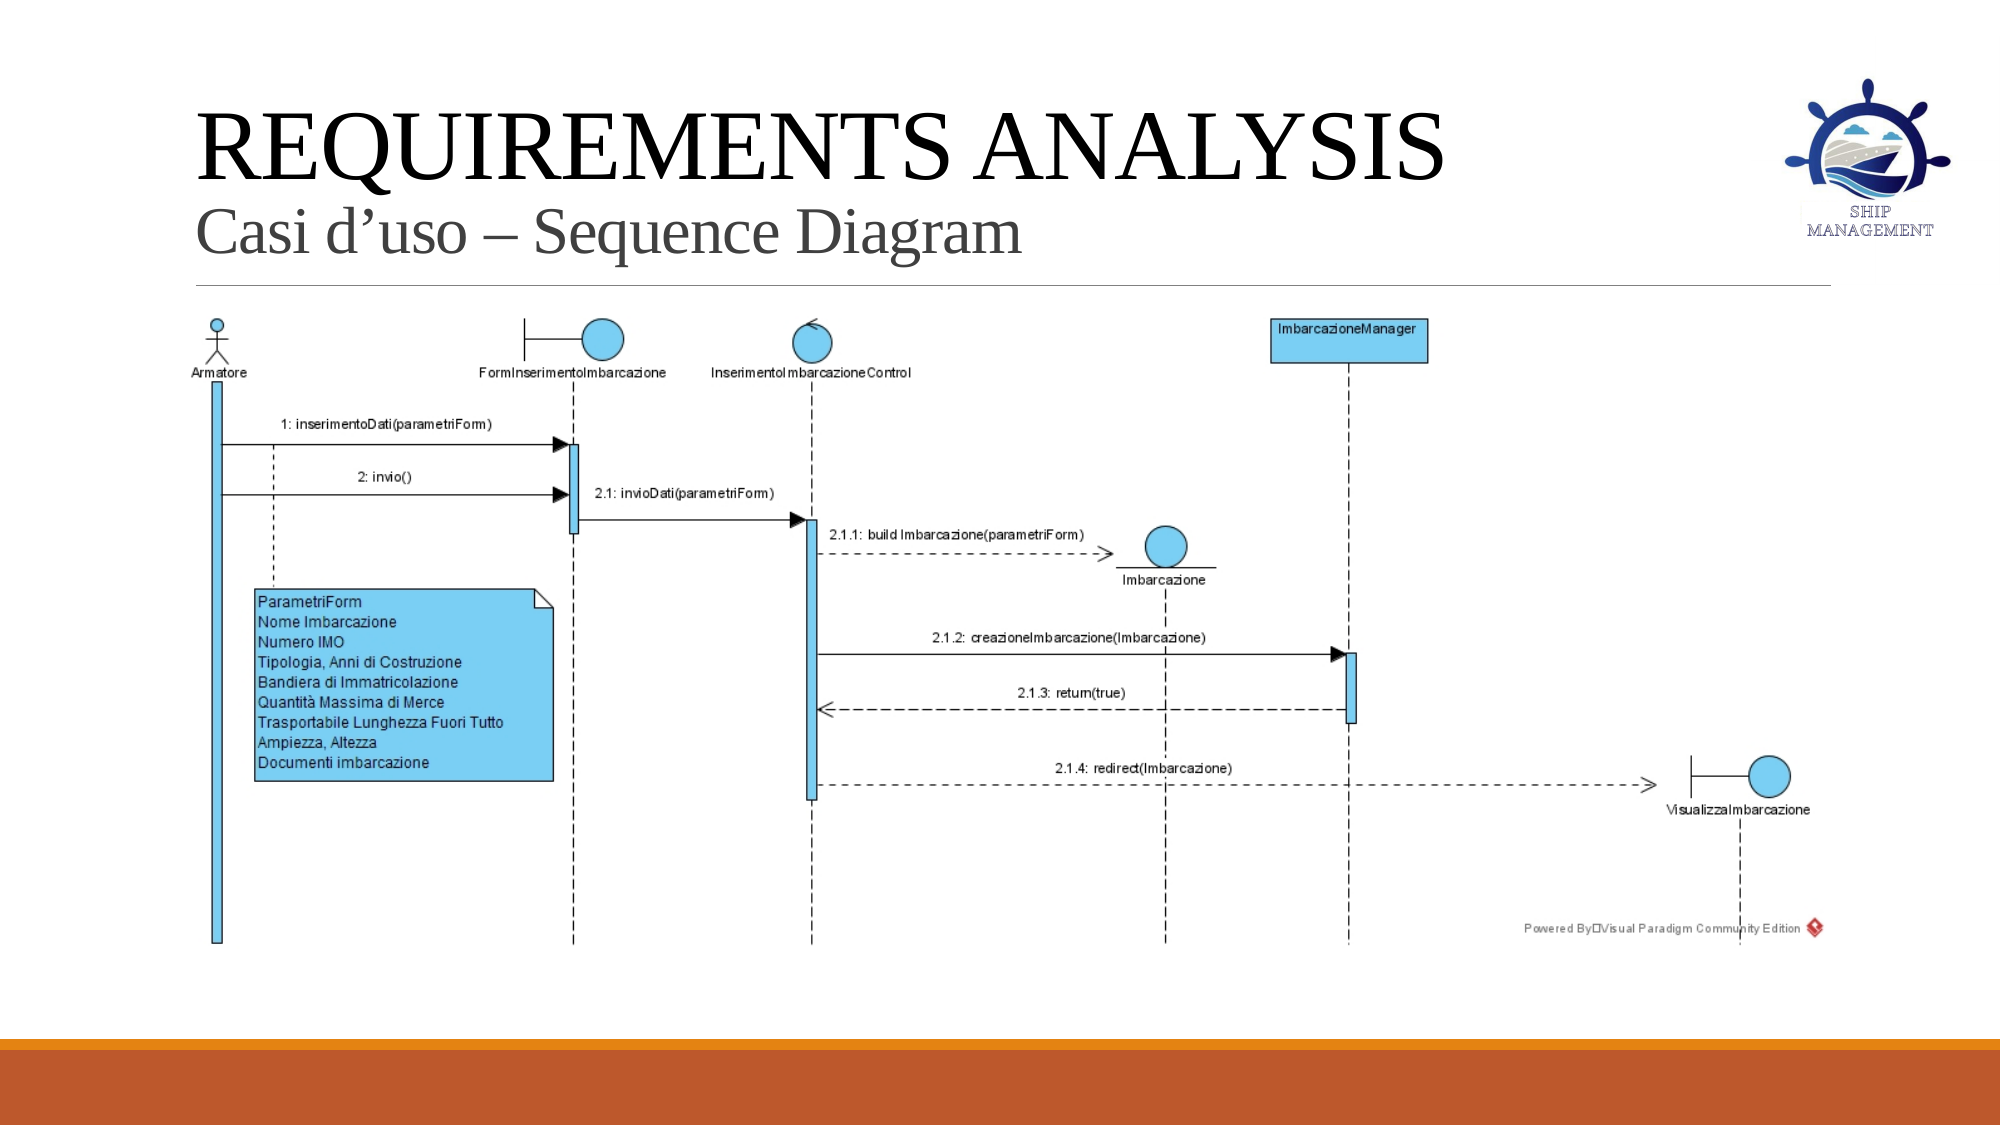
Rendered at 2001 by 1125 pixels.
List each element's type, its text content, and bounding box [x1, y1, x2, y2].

title REQUIREMENTS ANALYSIS Casi d’uso – Sequence Diagram [180, 37, 1749, 275]
picture [1751, 36, 2000, 286]
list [179, 316, 1831, 950]
